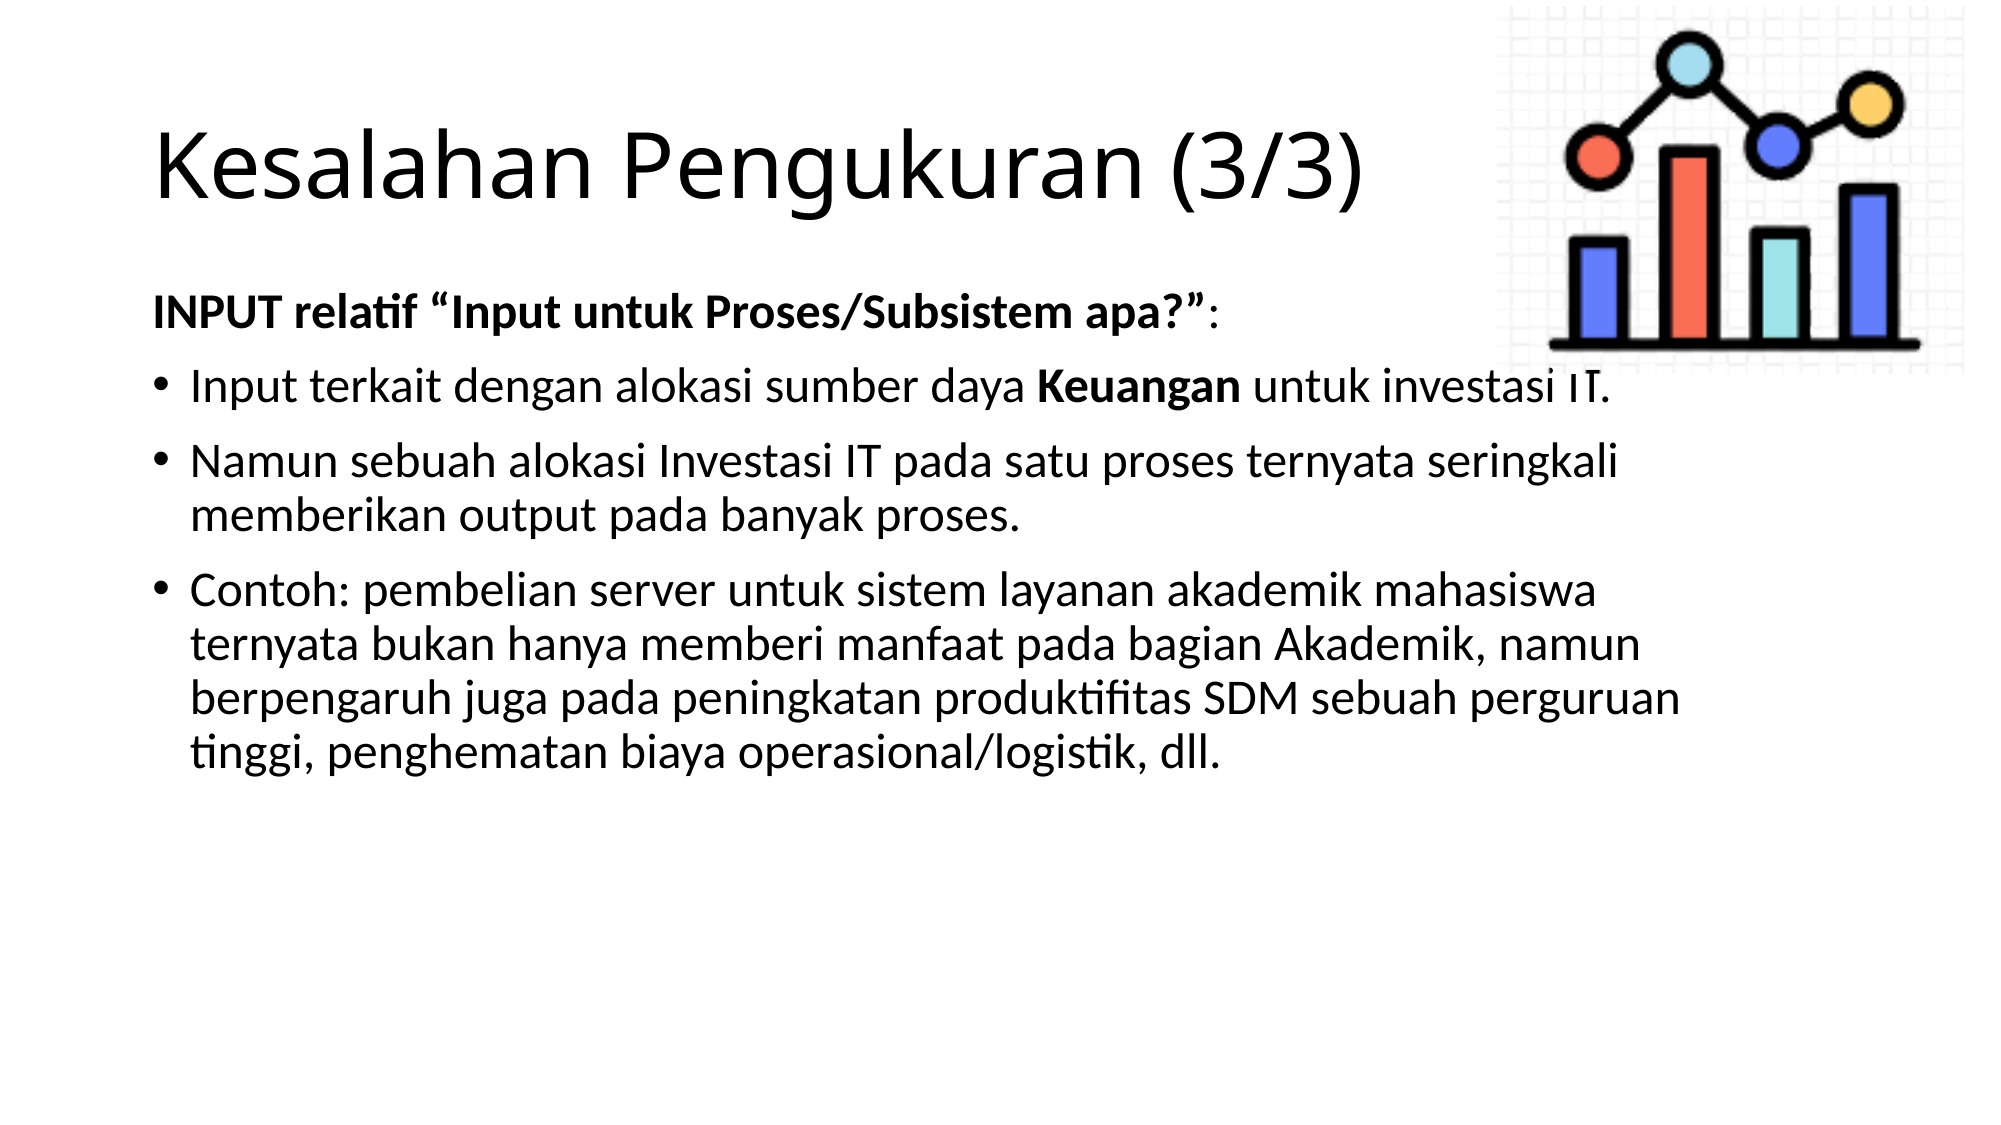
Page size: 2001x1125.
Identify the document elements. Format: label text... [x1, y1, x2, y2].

title Kesalahan Pengukuran (3/3) [137, 59, 1496, 277]
list INPUT relatif “Input untuk Proses/Subsistem apa?”: Input terkait dengan alokasi sumber daya Keuangan untuk investasi IT. Namun sebuah alokasi Investasi IT pada satu proses ternyata seringkali memberikan output pada banyak proses. Contoh: pembelian server untuk sistem layanan akademik mahasiswa ternyata bukan hanya memberi manfaat pada bagian Akademik, namun berpengaruh juga pada peningkatan produktifitas SDM sebuah perguruan tinggi, penghematan biaya operasional/logistik, dll. [137, 277, 1706, 1020]
picture [1496, 6, 1965, 374]
